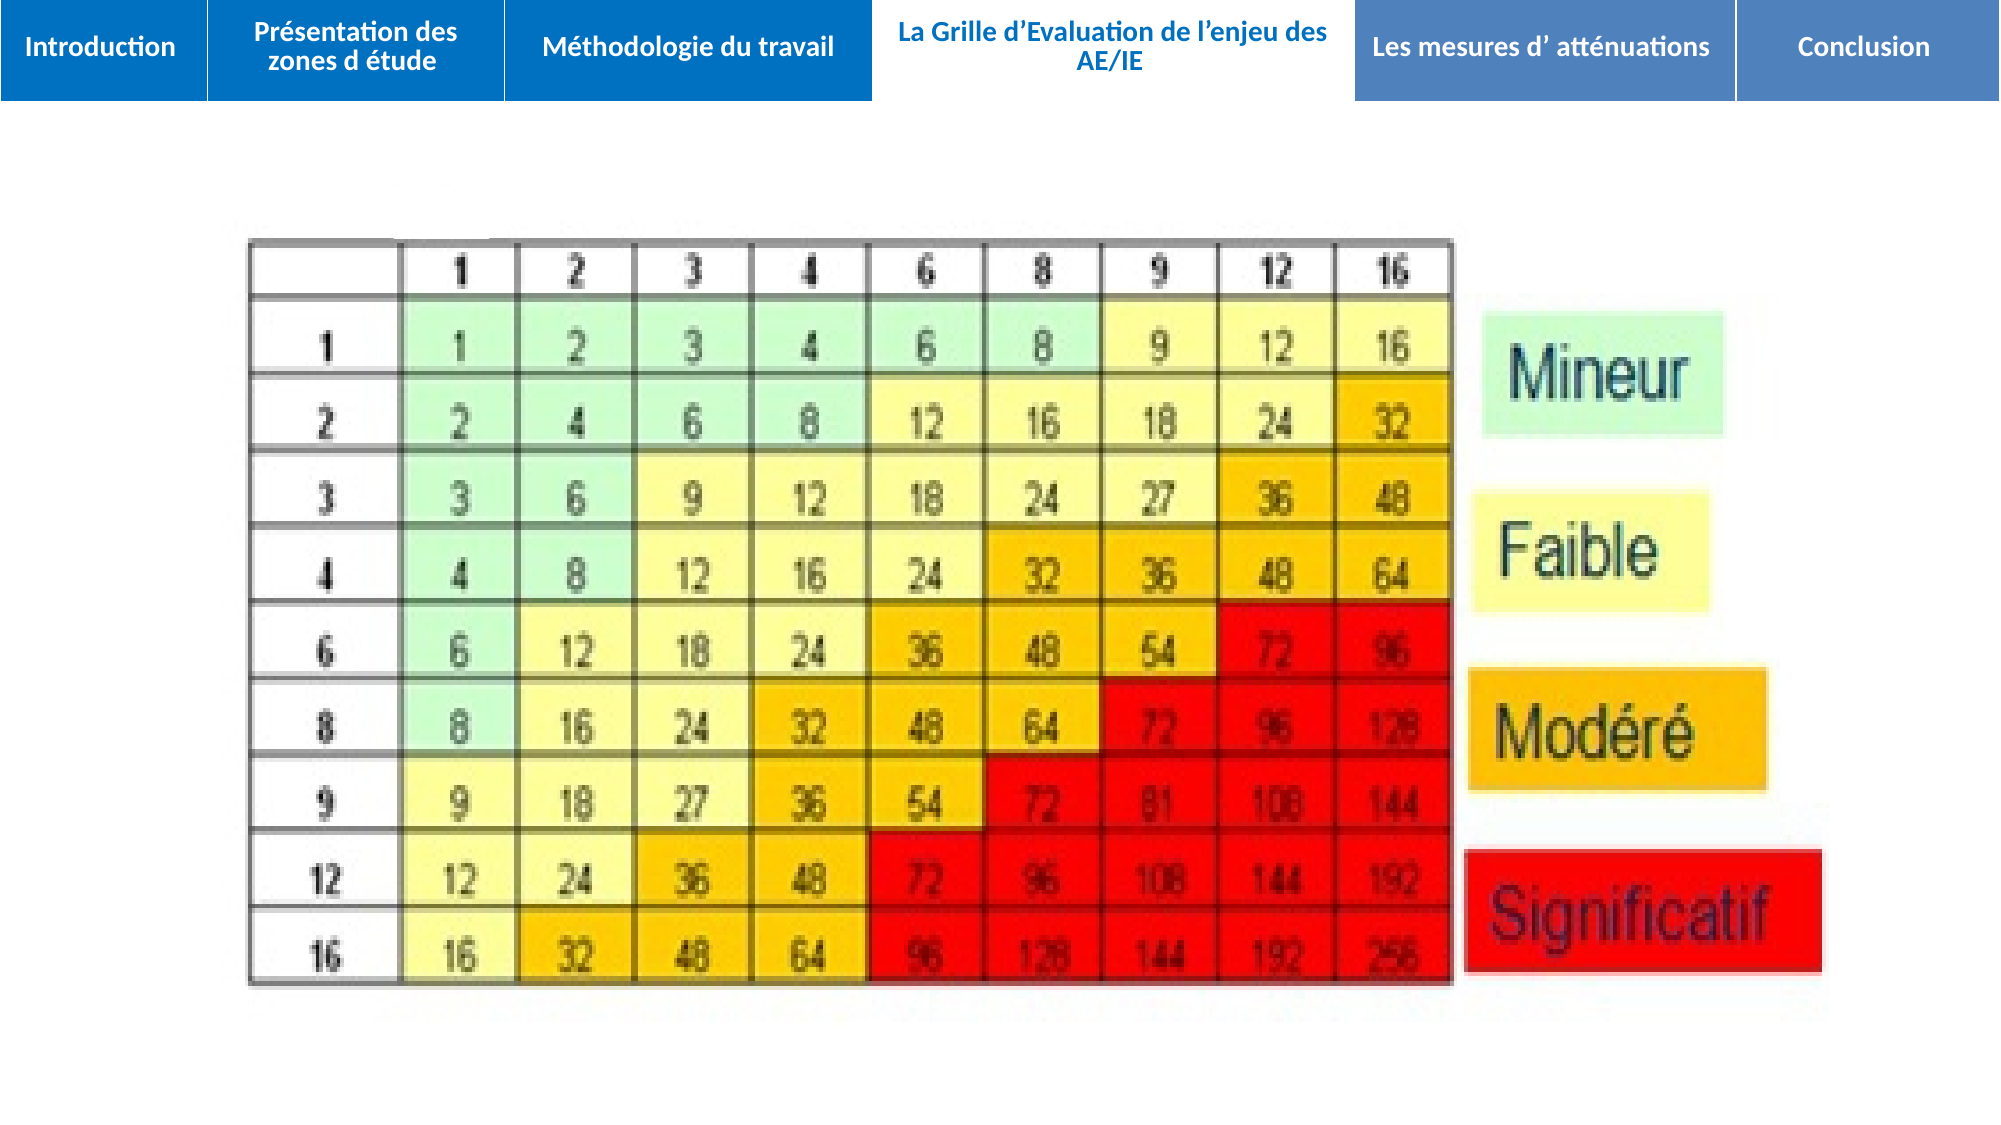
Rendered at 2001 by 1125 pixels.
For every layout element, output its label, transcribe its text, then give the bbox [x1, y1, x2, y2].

table_header Conclusion [1737, 0, 1999, 101]
table_header Présentation des zones d étude [208, 0, 504, 101]
table_header Méthodologie du travail [505, 0, 872, 101]
table_header La Grille d’Evaluation de l’enjeu des AE/IE [873, 0, 1353, 101]
table_header Introduction [1, 0, 207, 101]
picture [200, 170, 1830, 1027]
table_header Les mesures d’ atténuations [1355, 0, 1735, 101]
